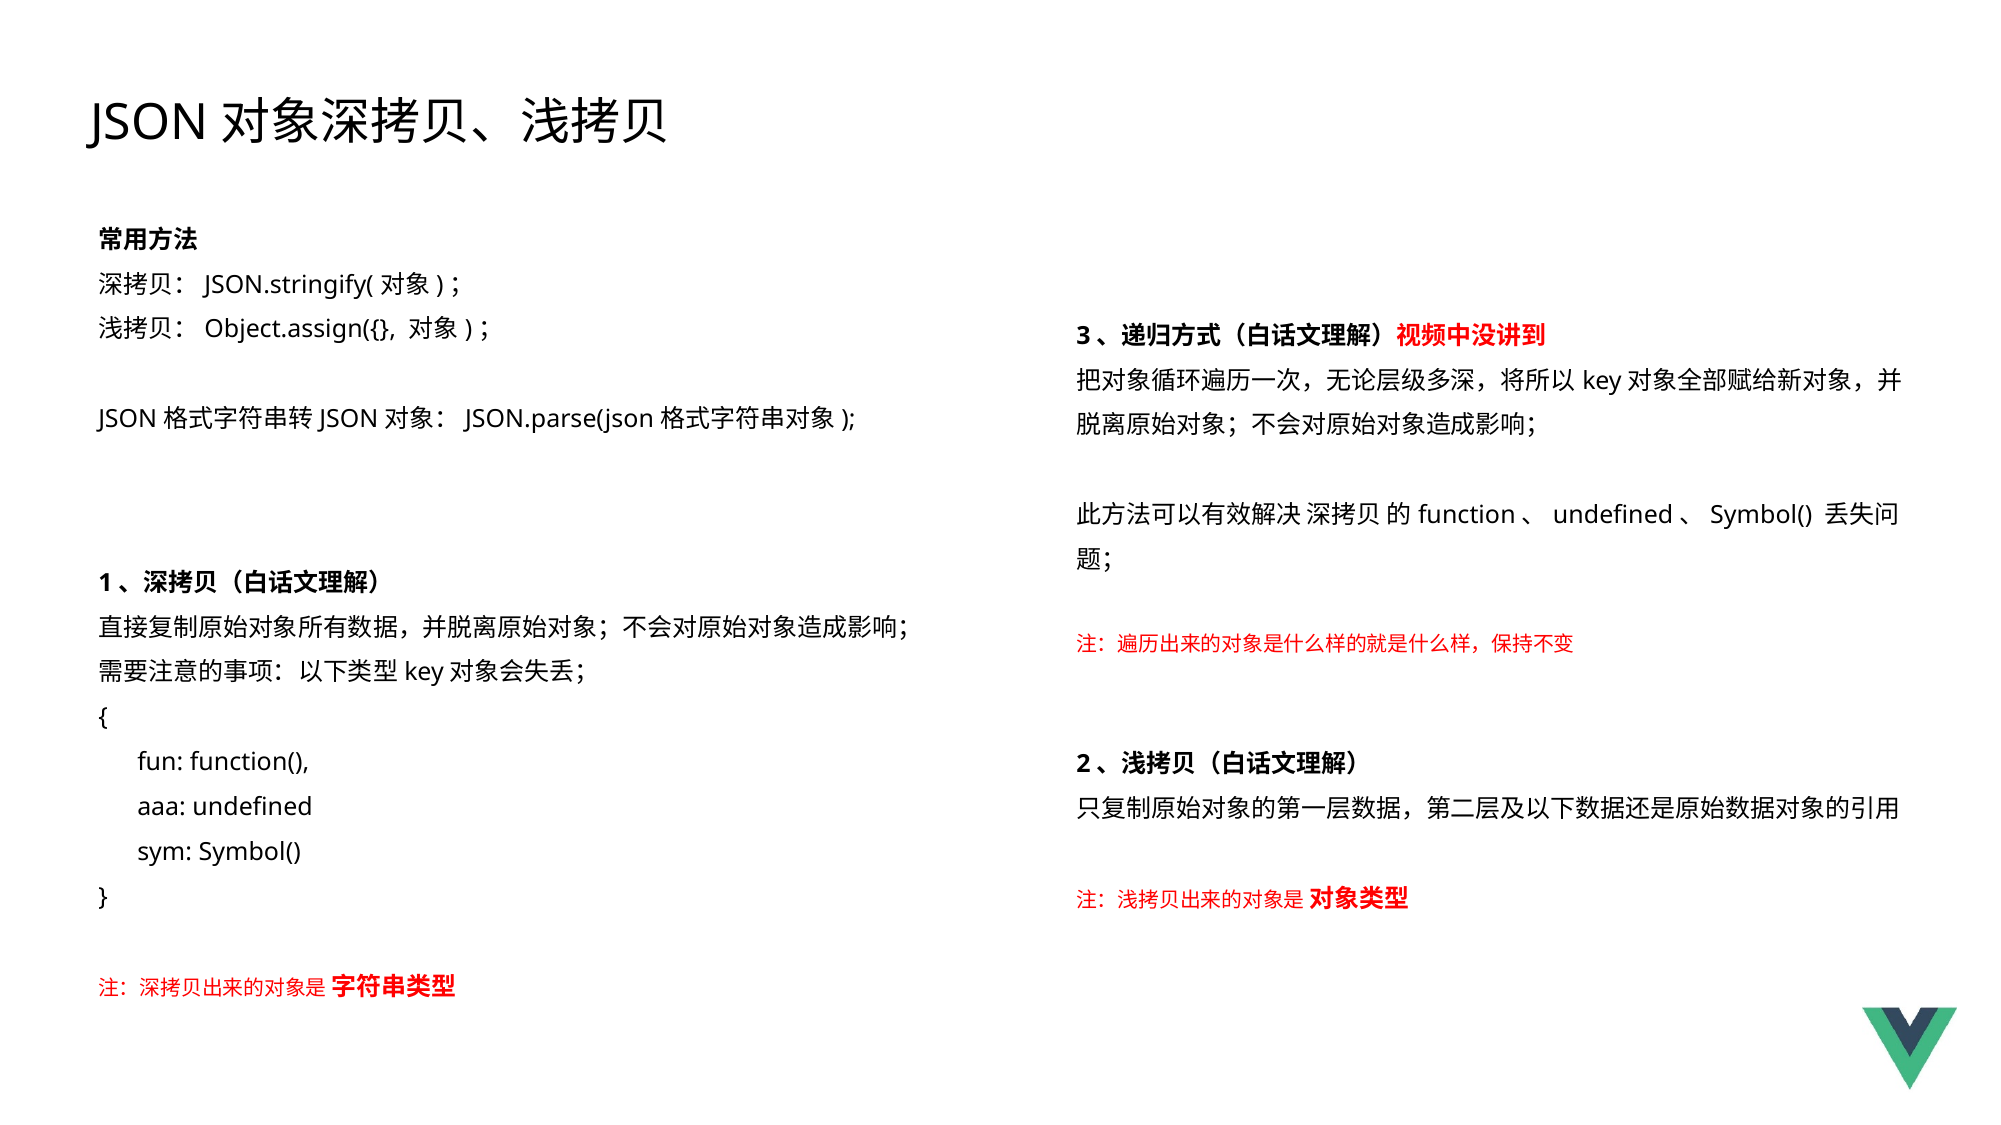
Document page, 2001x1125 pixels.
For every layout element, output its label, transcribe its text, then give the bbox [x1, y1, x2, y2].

text_box 1、深拷贝（白话文理解） 直接复制原始对象所有数据，并脱离原始对象；不会对原始对象造成影响； 需要注意的事项：以下类型key对象会失丢； { fun: function(), aaa: undefined sym: Symbol() } 注：深拷贝出来的对象是 字符串类型 [83, 543, 949, 1008]
picture [1862, 1001, 1957, 1096]
text_box 3、递归方式（白话文理解）视频中没讲到 把对象循环遍历一次，无论层级多深，将所以key对象全部赋给新对象，并脱离原始对象；不会对原始对象造成影响； 此方法可以有效解决 深拷贝 的function、undefined、Symbol() 丢失问题； 注：遍历出来的对象是什么样的就是什么样，保持不变 [1061, 296, 1927, 664]
text_box 2、浅拷贝（白话文理解） 只复制原始对象的第一层数据，第二层及以下数据还是原始数据对象的引用 注：浅拷贝出来的对象是 对象类型 [1061, 725, 1927, 920]
text_box 常用方法 深拷贝：JSON.stringify(对象)； 浅拷贝：Object.assign({}, 对象)； JSON格式字符串转JSON对象：JSON.parse(json格式字符串对象); [83, 200, 935, 440]
text_box JSON对象深拷贝、浅拷贝 [75, 82, 685, 157]
